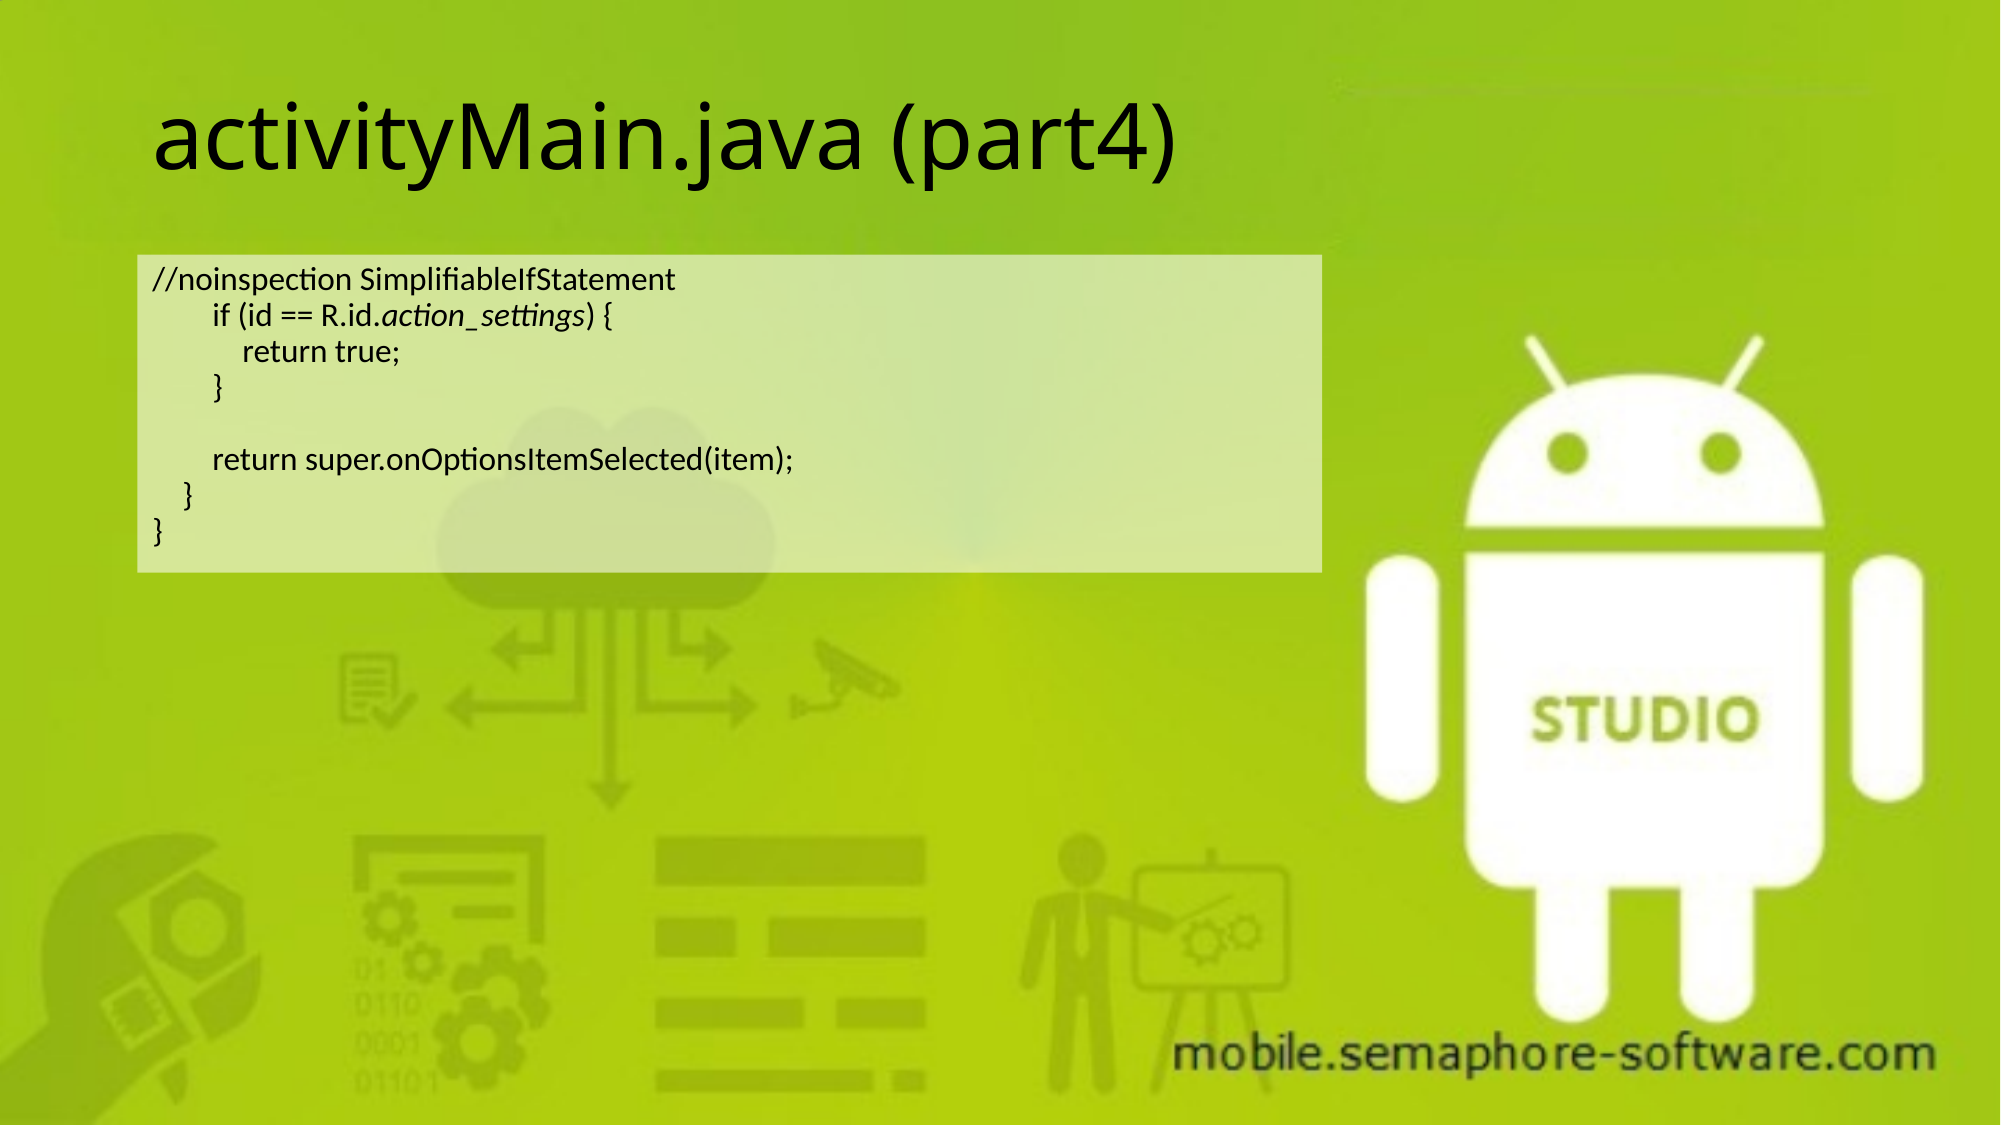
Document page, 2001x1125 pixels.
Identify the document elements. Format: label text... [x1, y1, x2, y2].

picture [0, 0, 2001, 1125]
title activityMain.java (part4) [137, 59, 1863, 221]
list //noinspection SimplifiableIfStatement if (id == R.id.action_settings) { return true; } return super.onOptionsItemSelected(item); } } [137, 254, 1323, 573]
